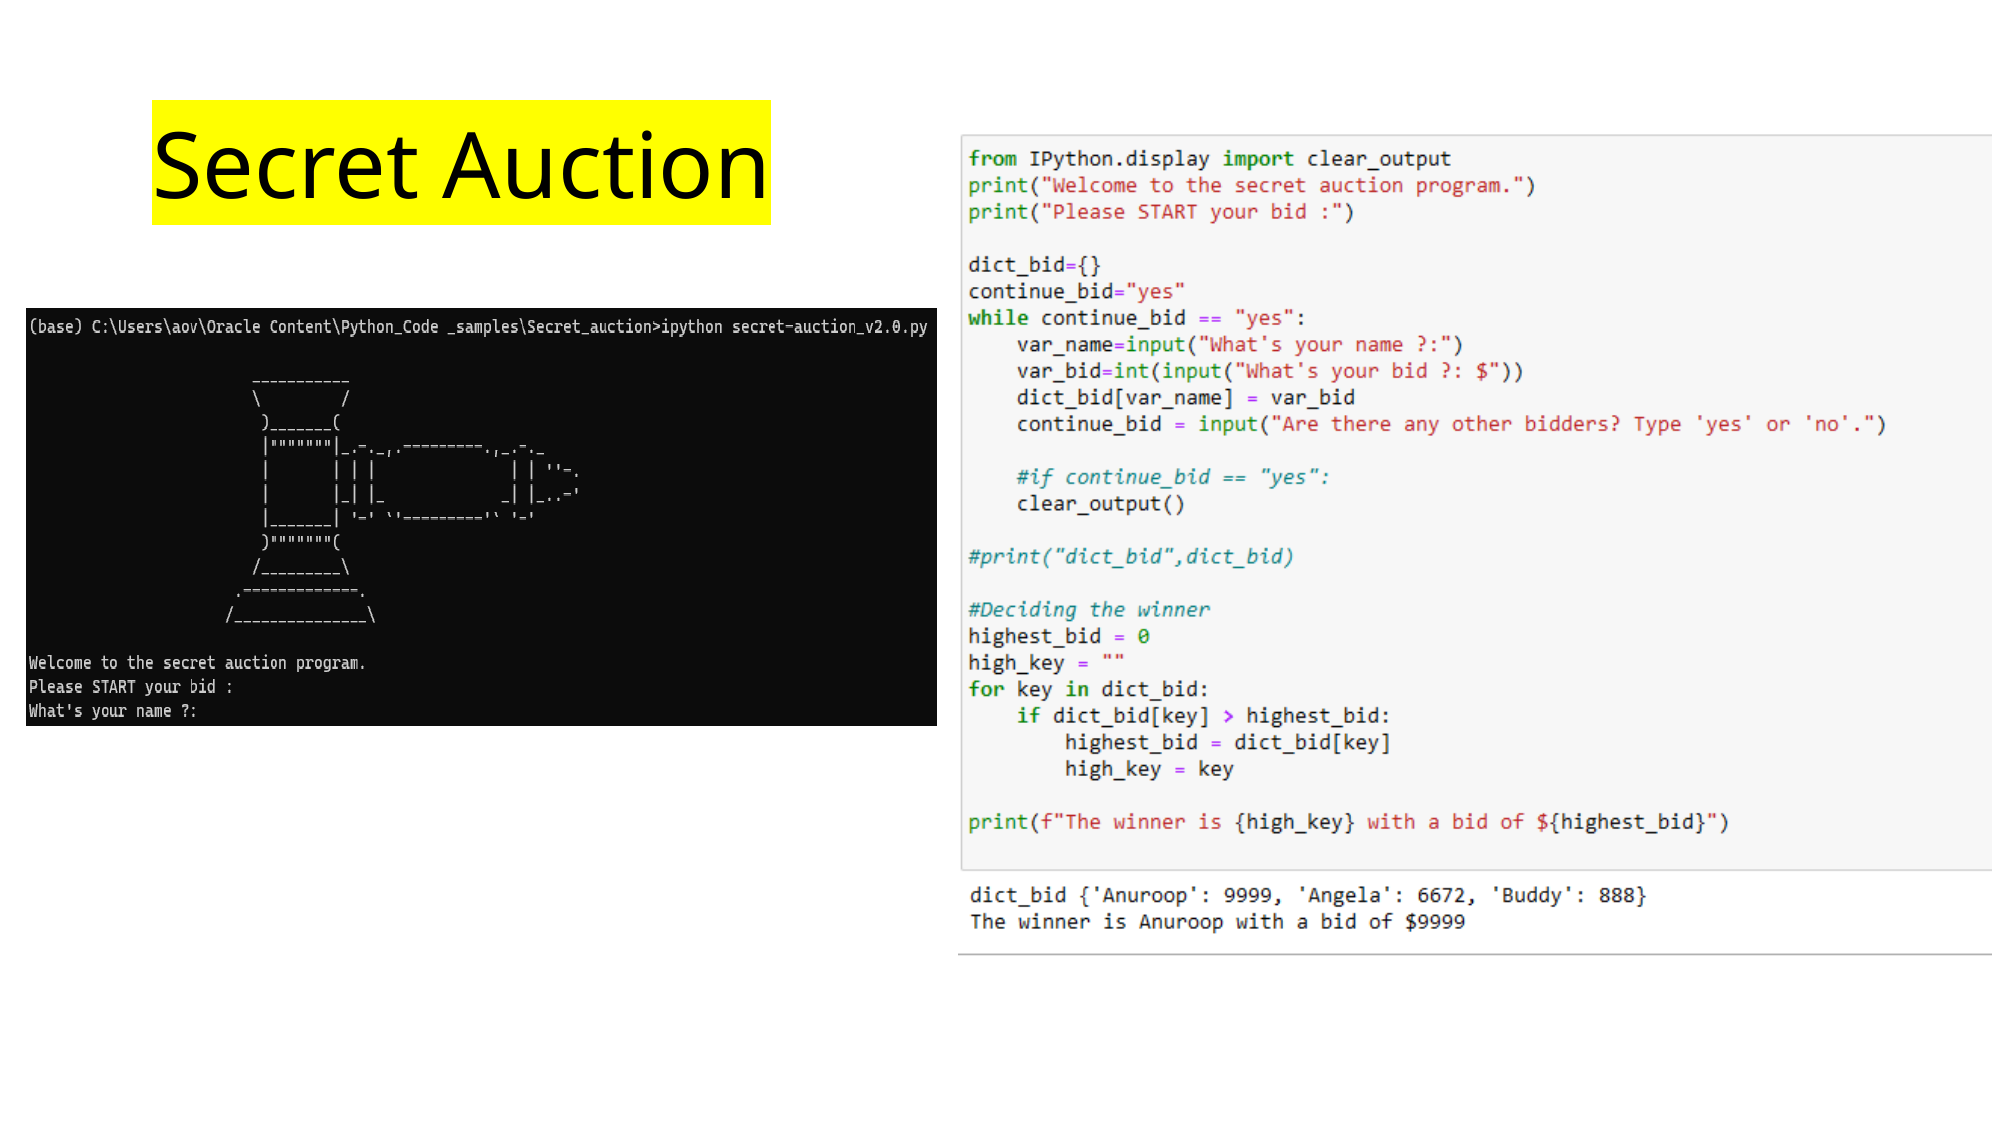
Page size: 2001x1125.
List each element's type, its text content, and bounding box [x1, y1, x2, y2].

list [26, 308, 937, 726]
picture [958, 130, 1992, 957]
title Secret Auction [137, 59, 1863, 278]
